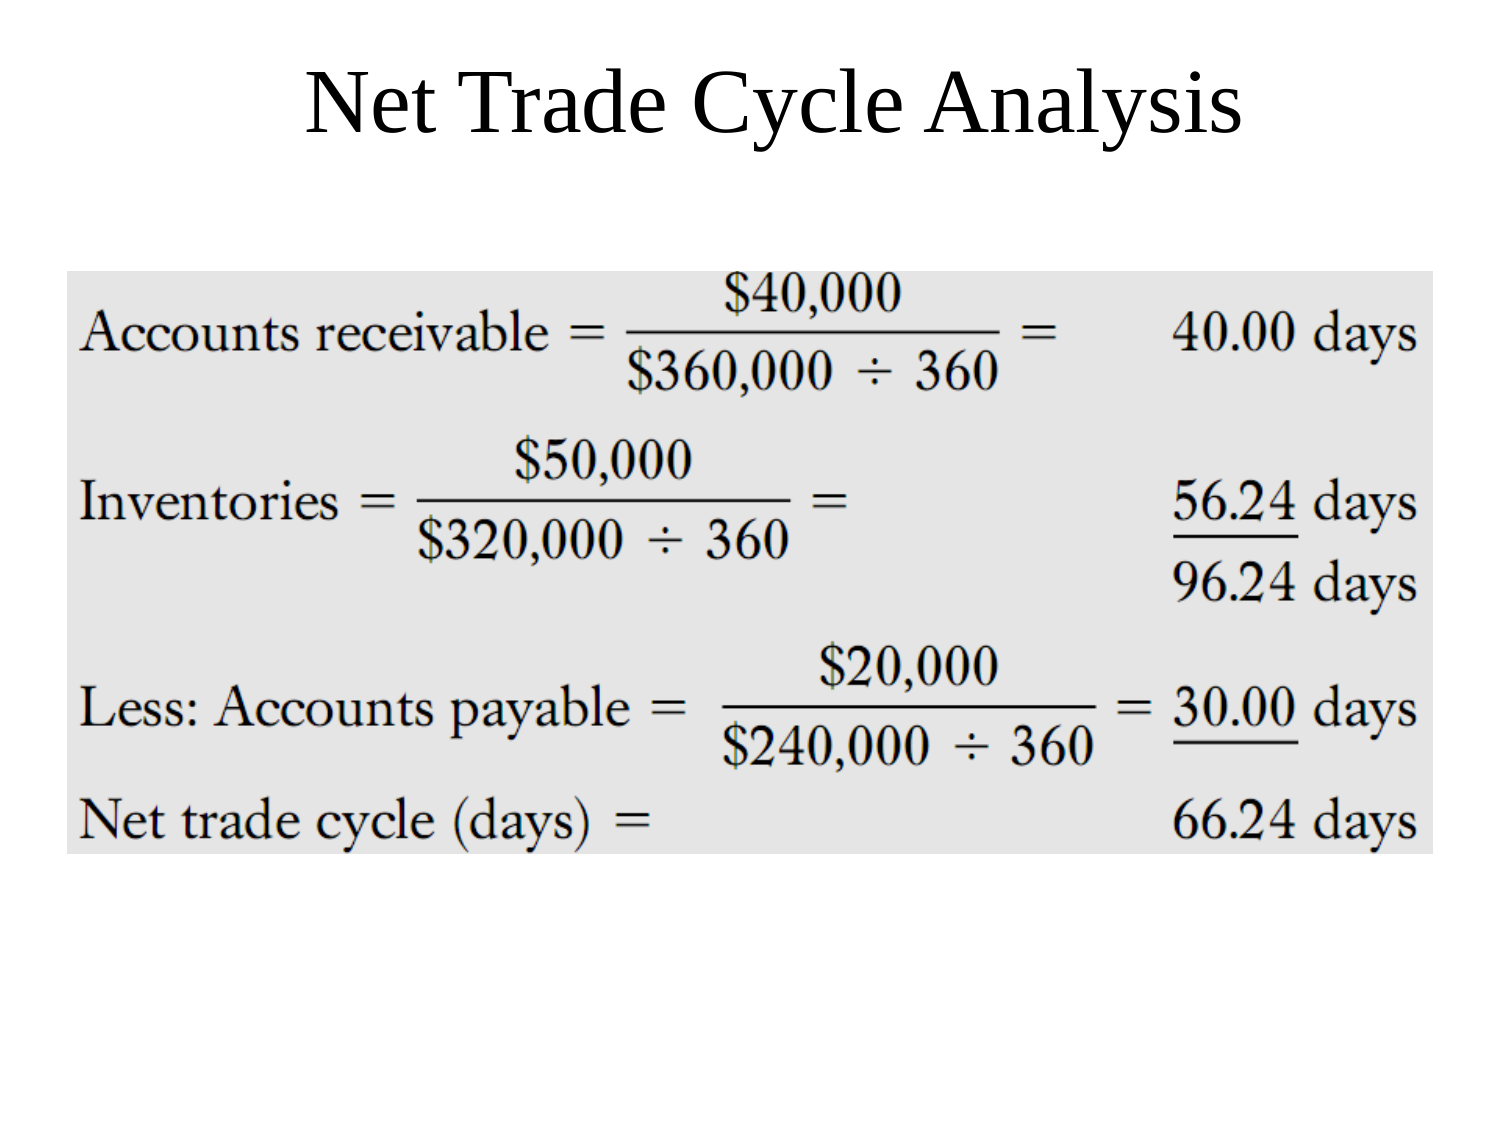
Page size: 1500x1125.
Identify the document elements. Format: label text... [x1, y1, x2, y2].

title Net Trade Cycle Analysis [99, 1, 1450, 190]
picture [66, 270, 1434, 855]
